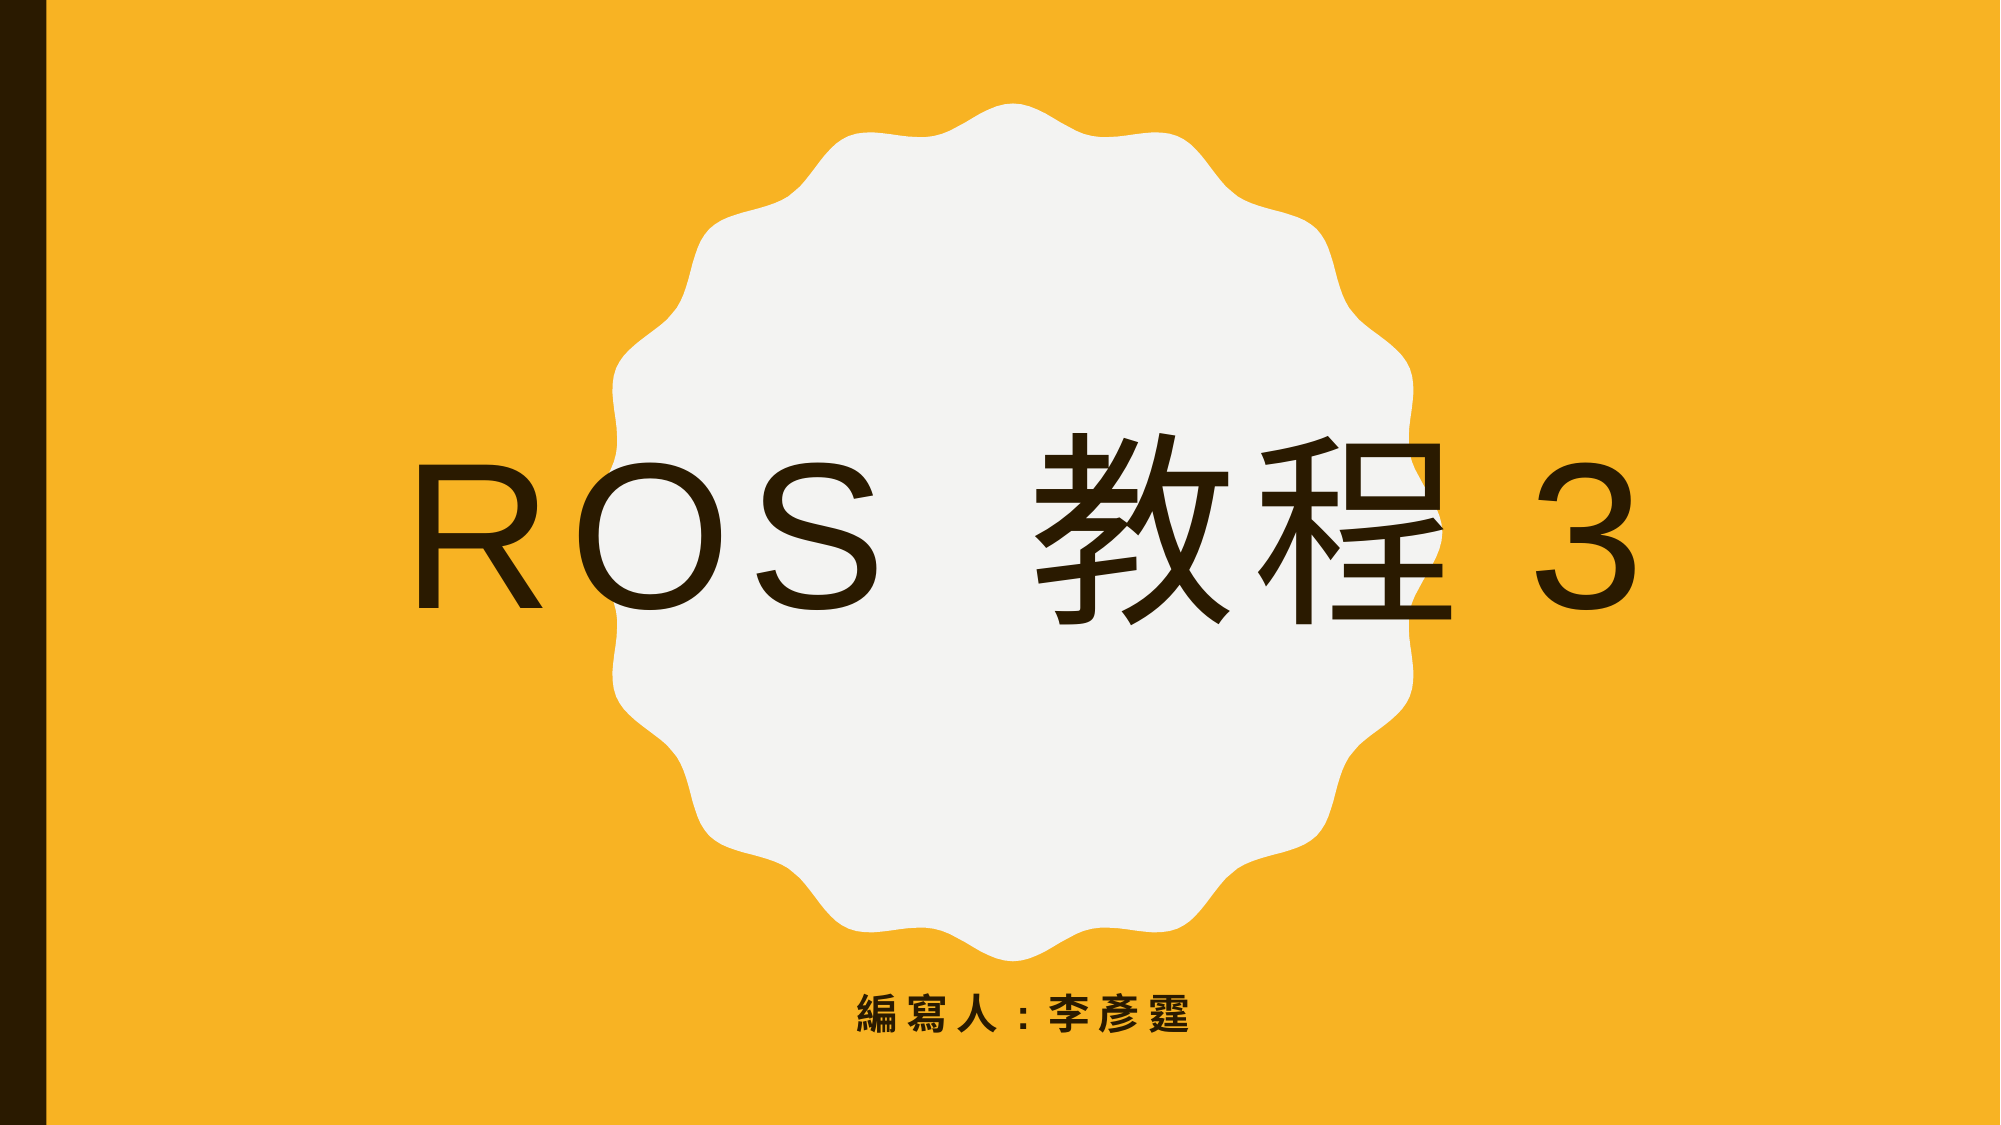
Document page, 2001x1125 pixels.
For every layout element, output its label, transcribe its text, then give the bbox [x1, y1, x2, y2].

title ROS 教程3 [176, 180, 1870, 902]
subtitle 編寫人:李彥霆 [363, 980, 1684, 1103]
